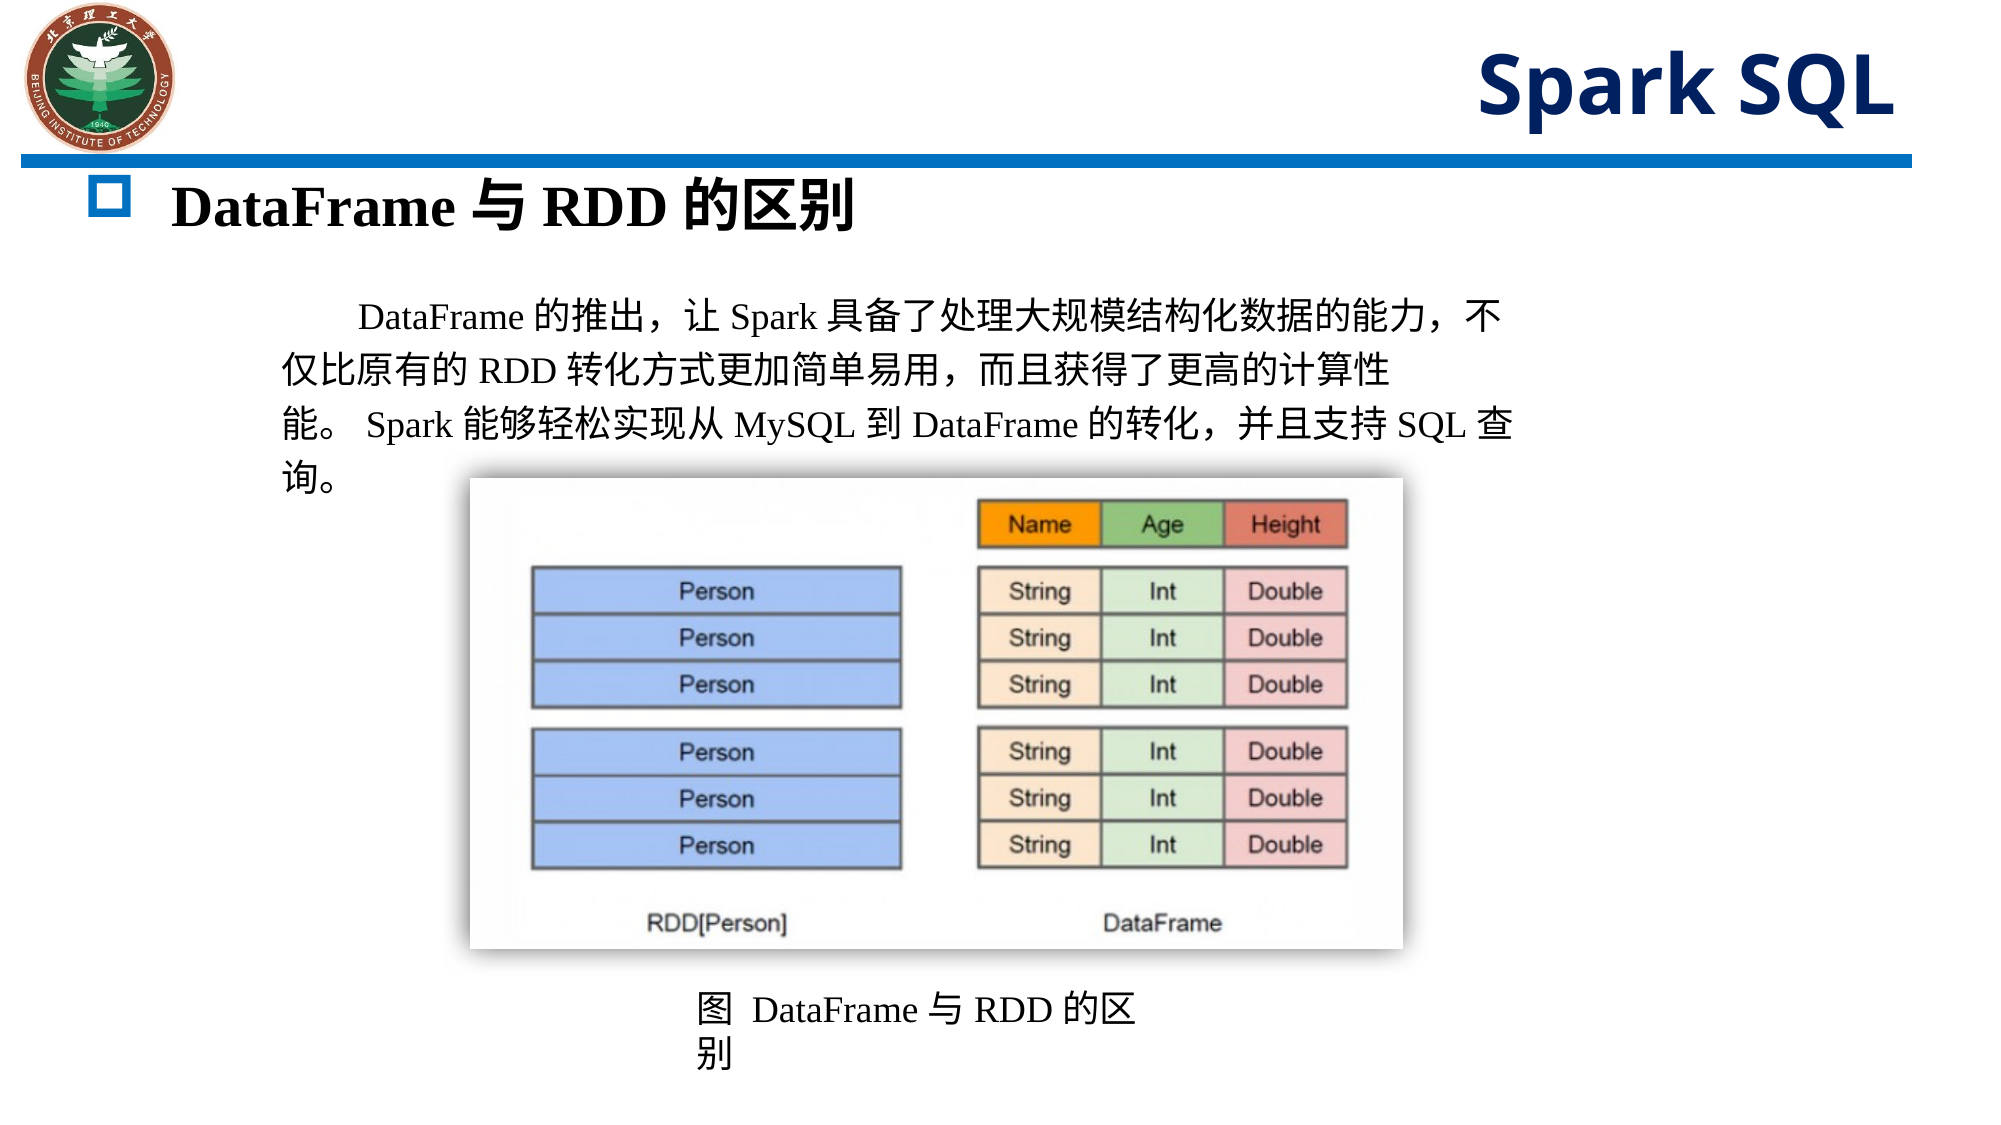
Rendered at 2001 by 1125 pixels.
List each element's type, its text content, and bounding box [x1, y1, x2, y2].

text_box DataFrame的推出，让Spark具备了处理大规模结构化数据的能力，不仅比原有的RDD转化方式更加简单易用，而且获得了更高的计算性能。Spark能够轻松实现从MySQL到DataFrame的转化，并且支持SQL查询。 [267, 275, 1542, 507]
picture [470, 478, 1403, 949]
picture [21, 0, 178, 156]
text_box 图 DataFrame与RDD的区别 [682, 977, 1185, 1083]
text_box [21, 154, 1912, 168]
text_box Spark SQL [962, 51, 1912, 139]
text_box DataFrame与RDD的区别 [68, 160, 872, 246]
